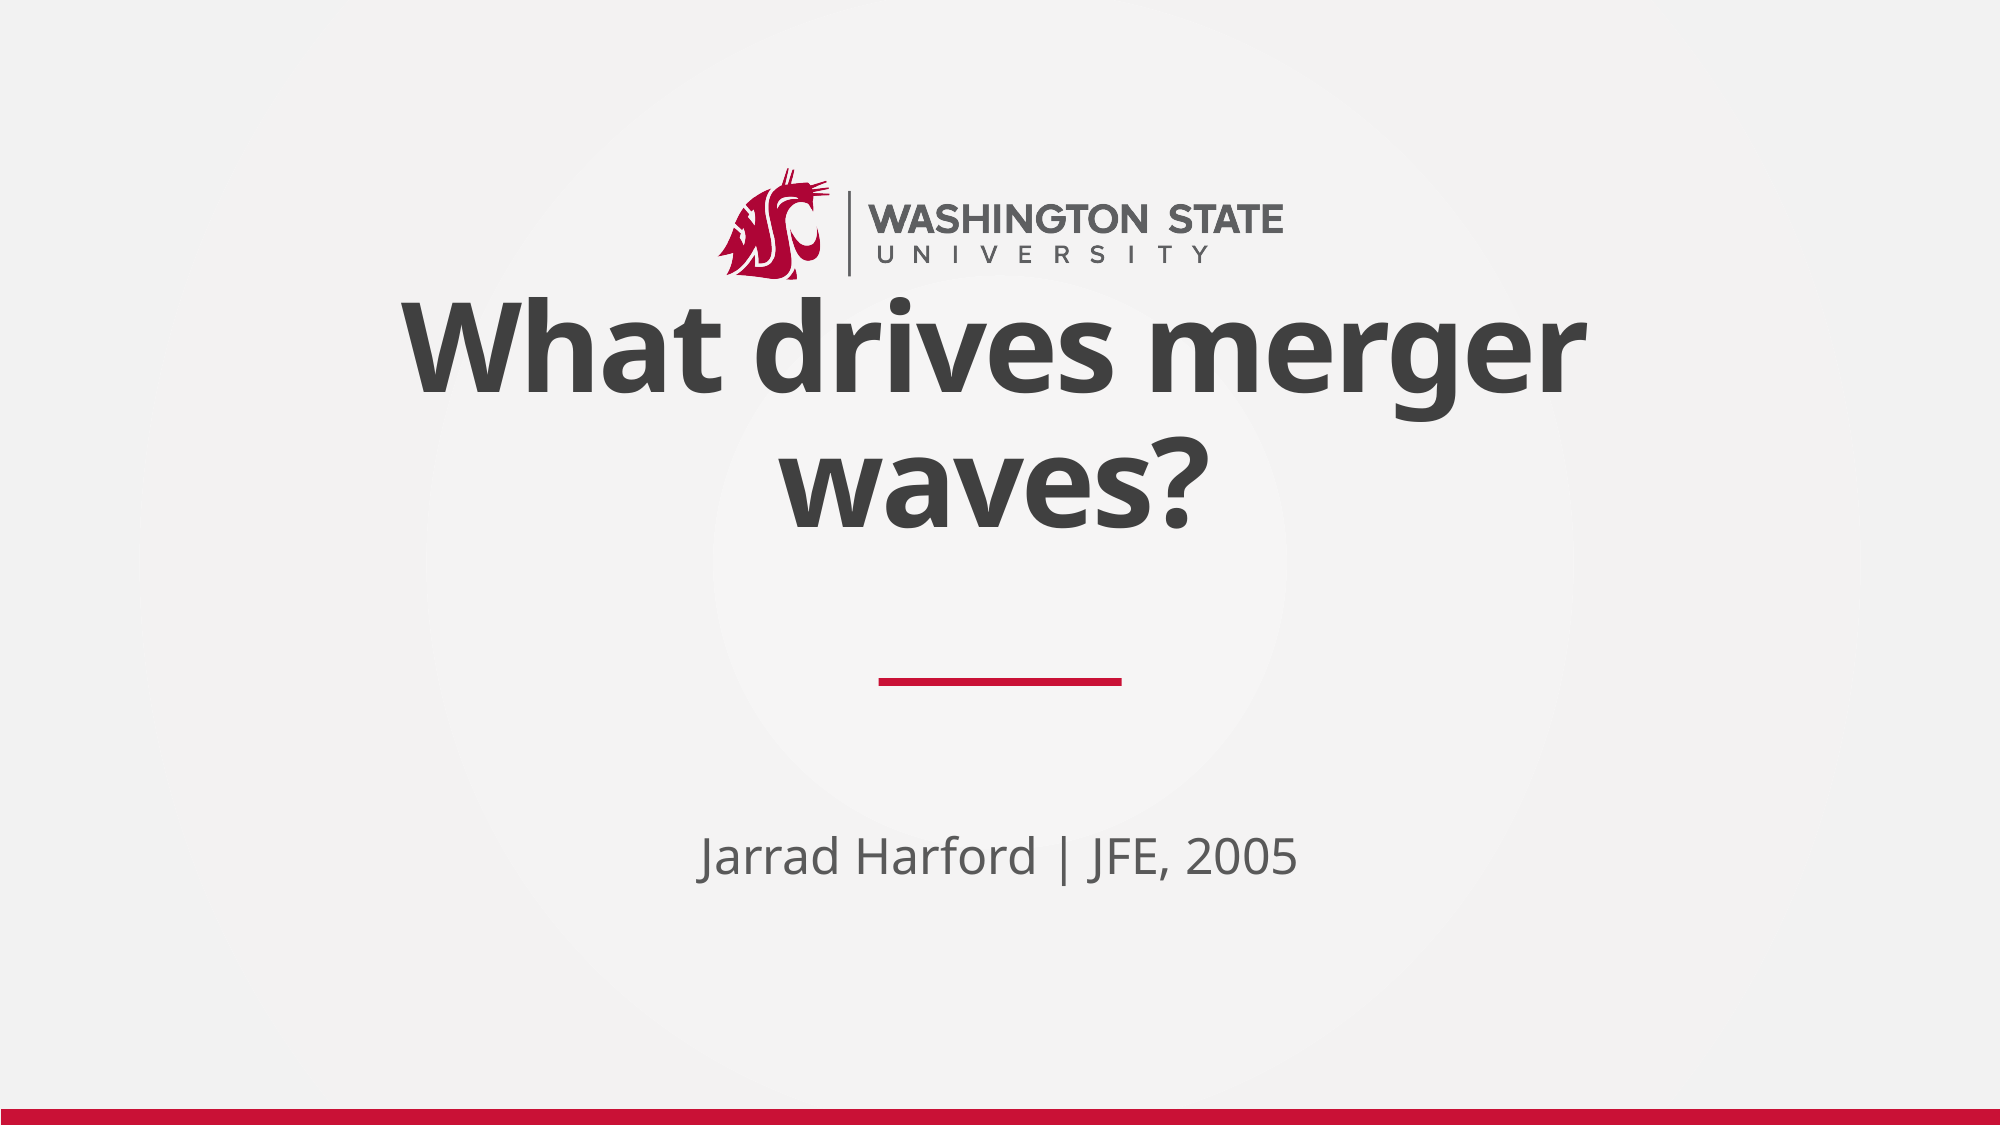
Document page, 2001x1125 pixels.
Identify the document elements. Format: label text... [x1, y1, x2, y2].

title What drives merger waves? [244, 316, 1745, 563]
text_box [0, 1109, 2000, 1125]
text_box [877, 678, 1123, 687]
text_box Jarrad Harford | JFE, 2005 [249, 823, 1750, 1095]
picture [716, 168, 1283, 281]
